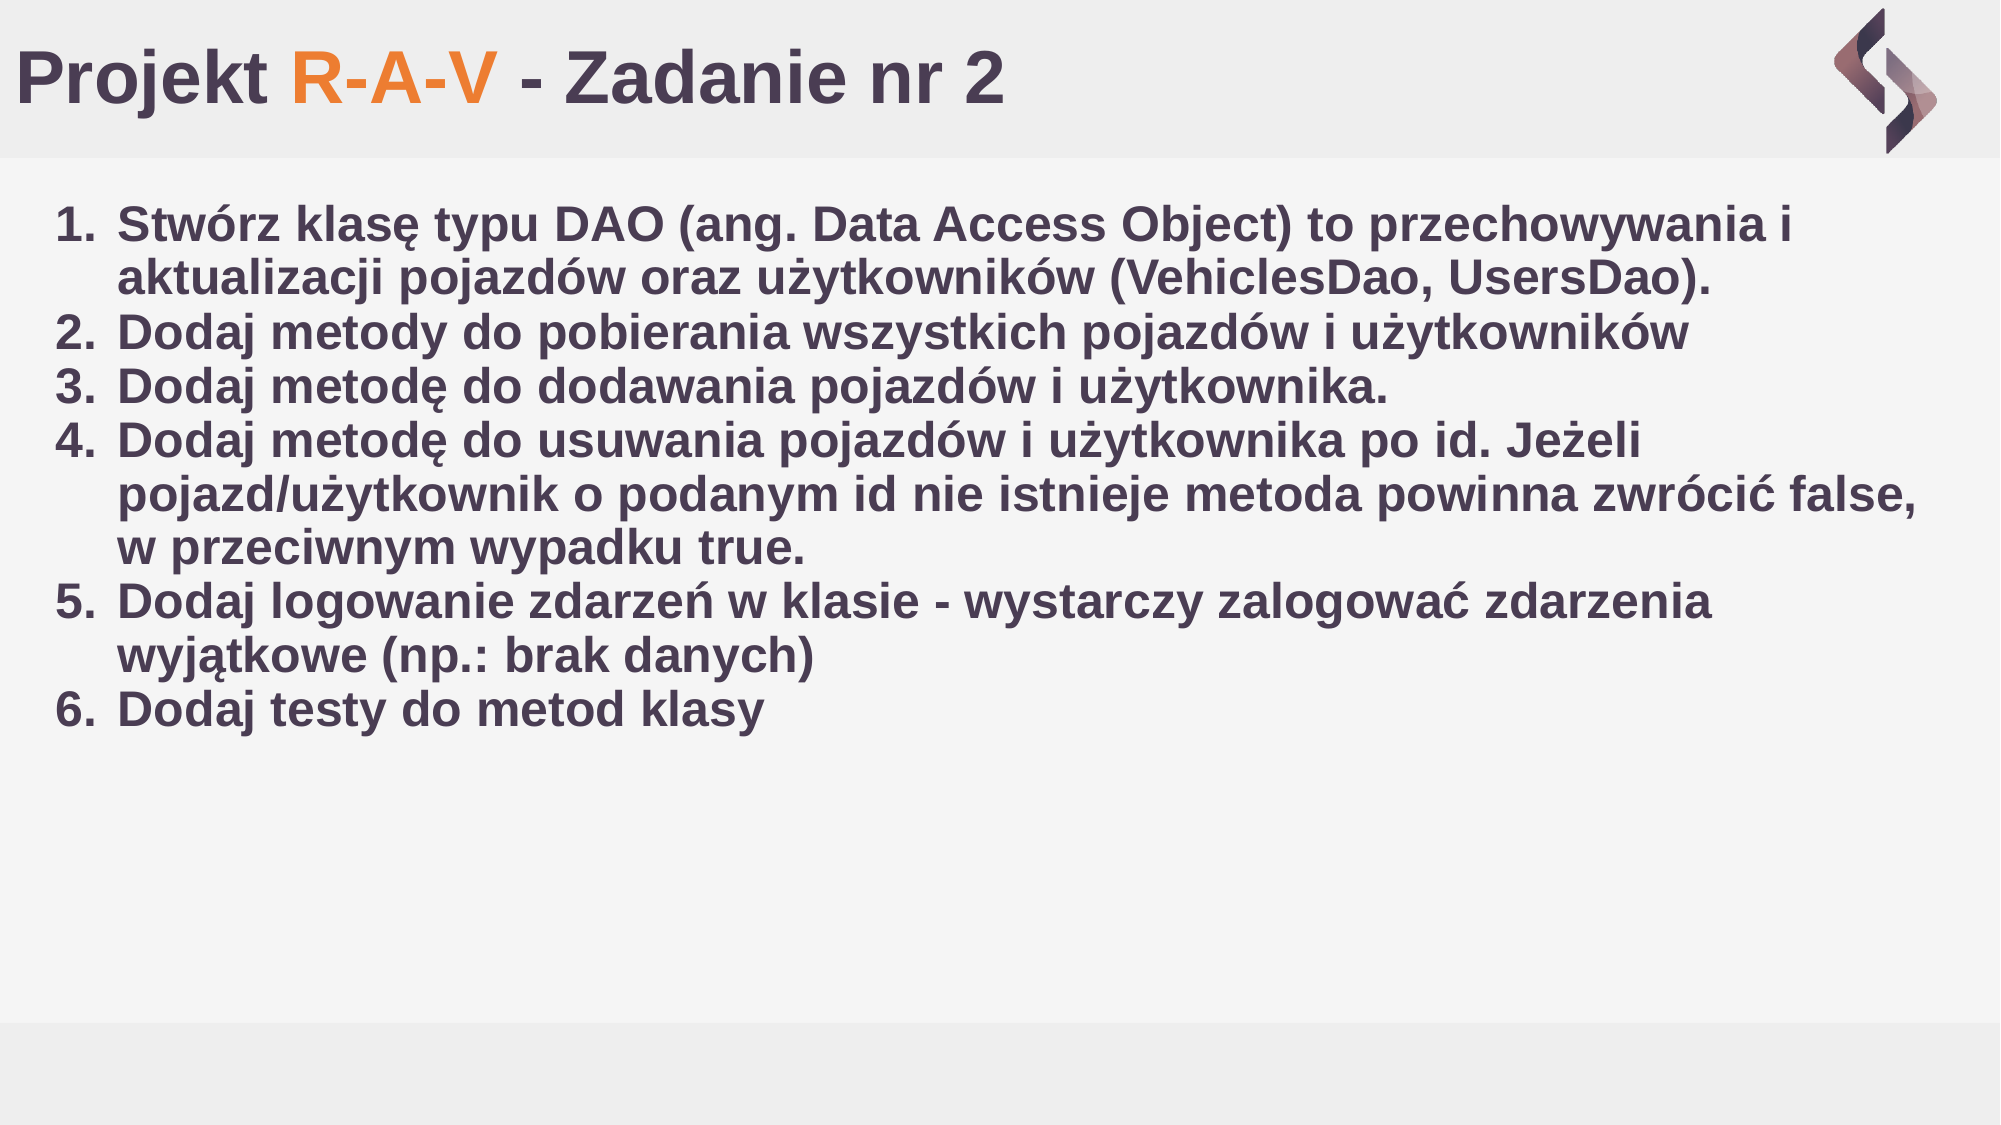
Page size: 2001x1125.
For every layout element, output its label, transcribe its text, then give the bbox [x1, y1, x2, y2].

title Projekt R-A-V - Zadanie nr 2 [0, 0, 1788, 158]
picture [1787, 0, 2001, 166]
title Stwórz klasę typu DAO (ang. Data Access Object) to przechowywania i aktualizacji pojazdów oraz użytkowników (VehiclesDao, UsersDao). Dodaj metody do pobierania wszystkich pojazdów i użytkowników Dodaj metodę do dodawania pojazdów i użytkownika. Dodaj metodę do usuwania pojazdów i użytkownika po id. Jeżeli pojazd/użytkownik o podanym id nie istnieje metoda powinna zwrócić false, w przeciwnym wypadku true. Dodaj logowanie zdarzeń w klasie - wystarczy zalogować zdarzenia wyjątkowe (np.: brak danych) Dodaj testy do metod klasy [27, 182, 1971, 1021]
